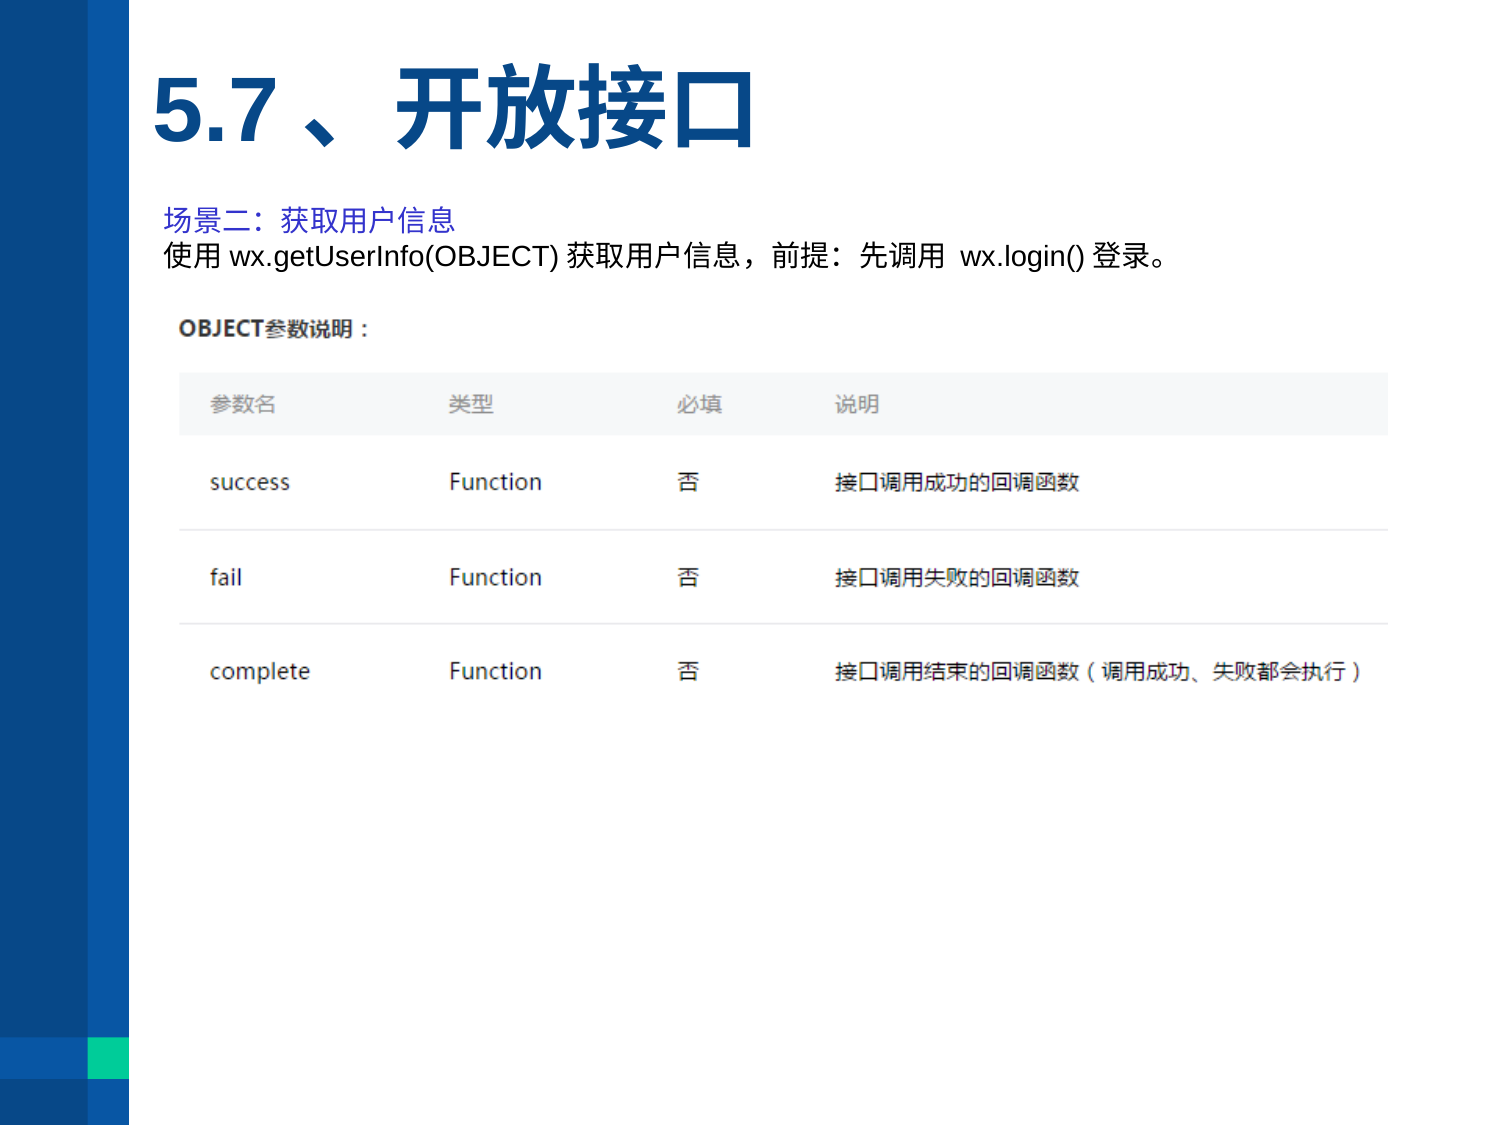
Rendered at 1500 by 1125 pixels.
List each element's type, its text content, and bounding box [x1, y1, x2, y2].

title 5.7、开放接口 [137, 32, 1451, 221]
picture [163, 290, 1388, 704]
list 场景二：获取用户信息 使用wx.getUserInfo(OBJECT)获取用户信息，前提：先调用 wx.login()登录。 [149, 159, 1462, 1077]
